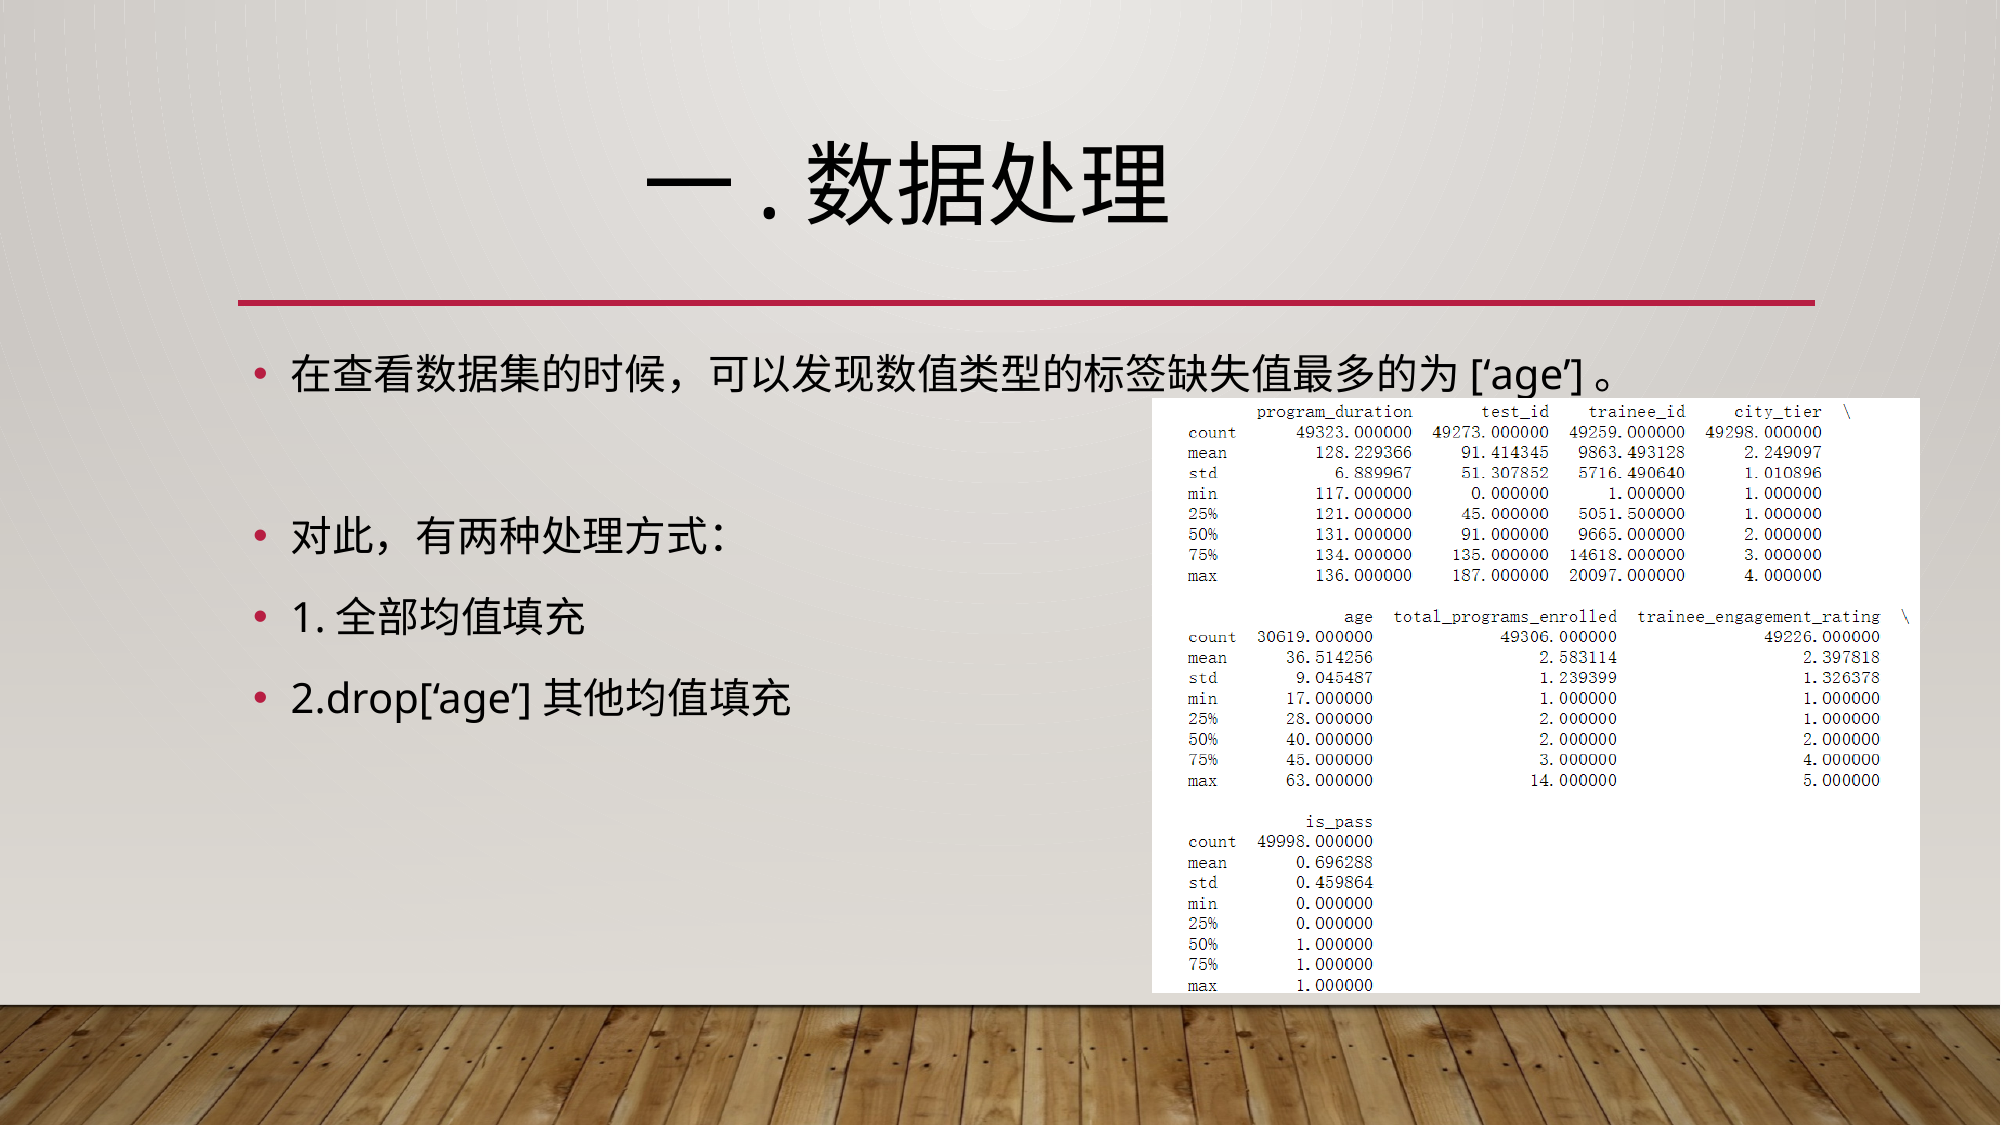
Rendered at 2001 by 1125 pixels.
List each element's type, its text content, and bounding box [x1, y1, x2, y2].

list 在查看数据集的时候，可以发现数值类型的标签缺失值最多的为[‘age’]。 对此，有两种处理方式： 1.全部均值填充 2.drop[‘age’]其他均值填充 [238, 330, 1814, 897]
picture [0, 1005, 2000, 1125]
title 一.数据处理 [238, 131, 1814, 305]
picture [1151, 397, 1920, 994]
